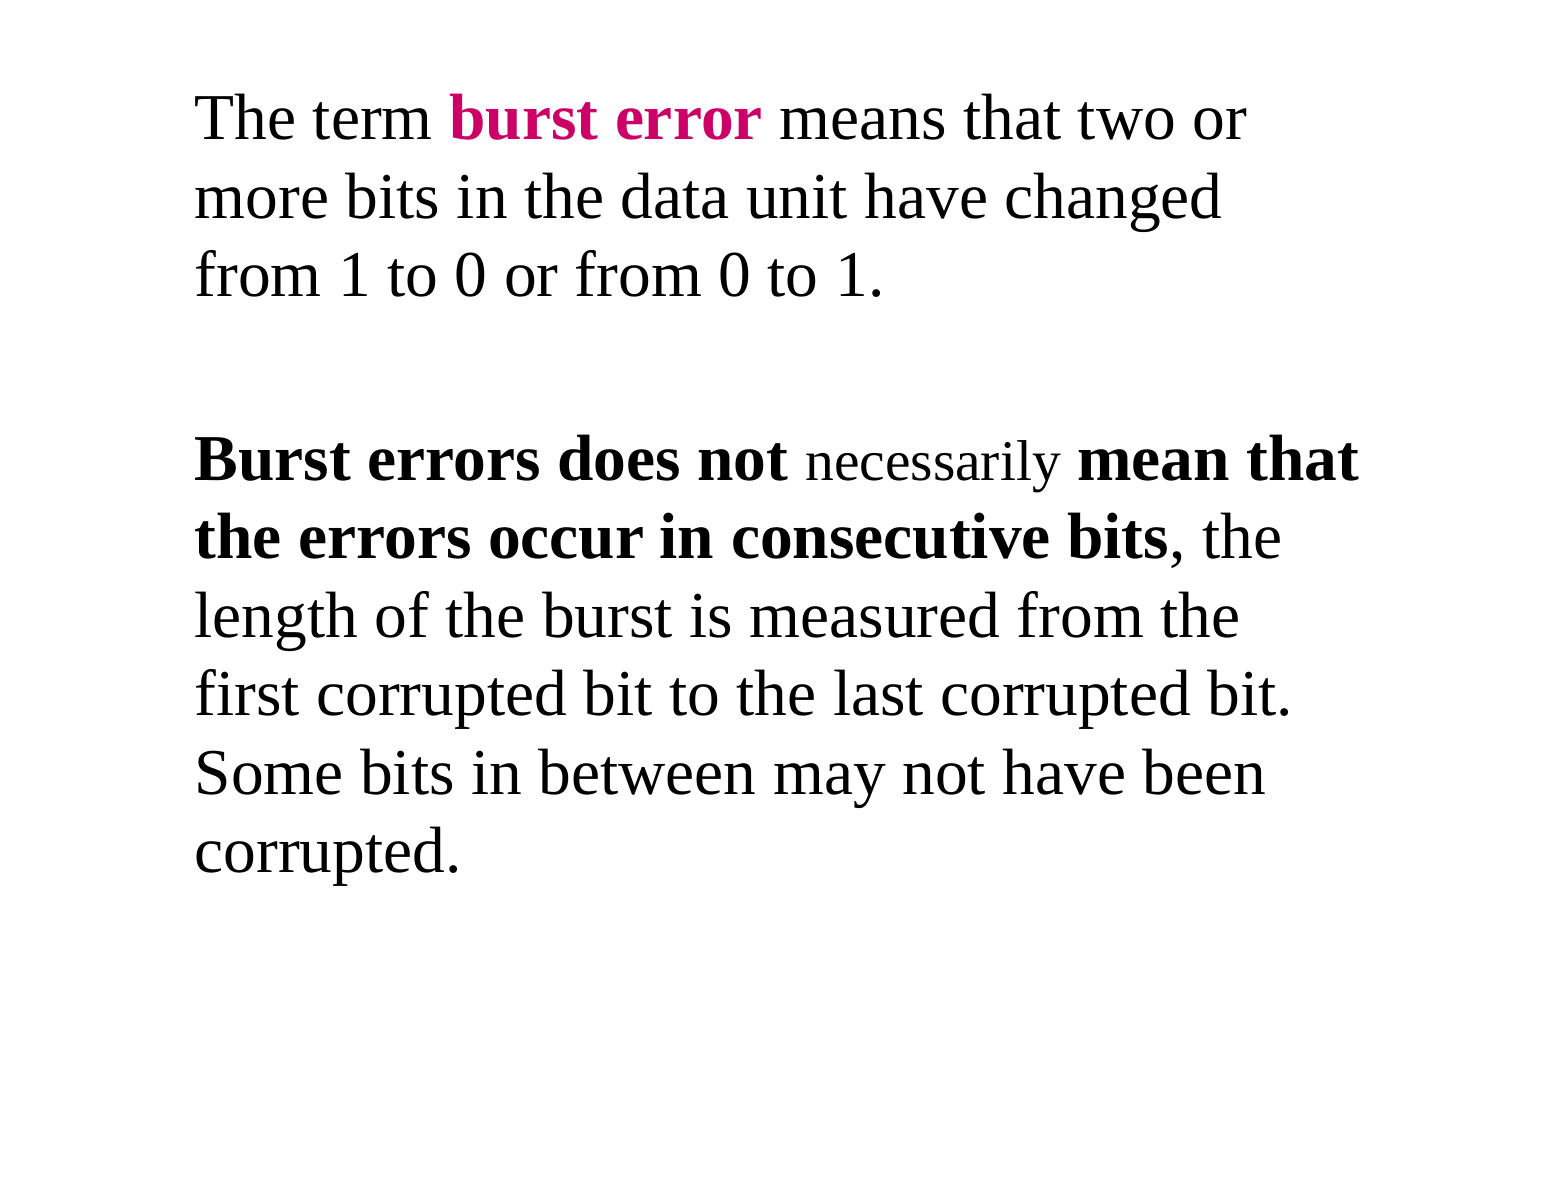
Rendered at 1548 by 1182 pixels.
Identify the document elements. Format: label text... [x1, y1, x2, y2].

list The term burst error means that two or more bits in the data unit have changed from 1 to 0 or from 0 to 1. Burst errors does not necessarily mean that the errors occur in consecutive bits, the length of the burst is measured from the first corrupted bit to the last corrupted bit. Some bits in between may not have been corrupted. [123, 65, 1377, 1001]
